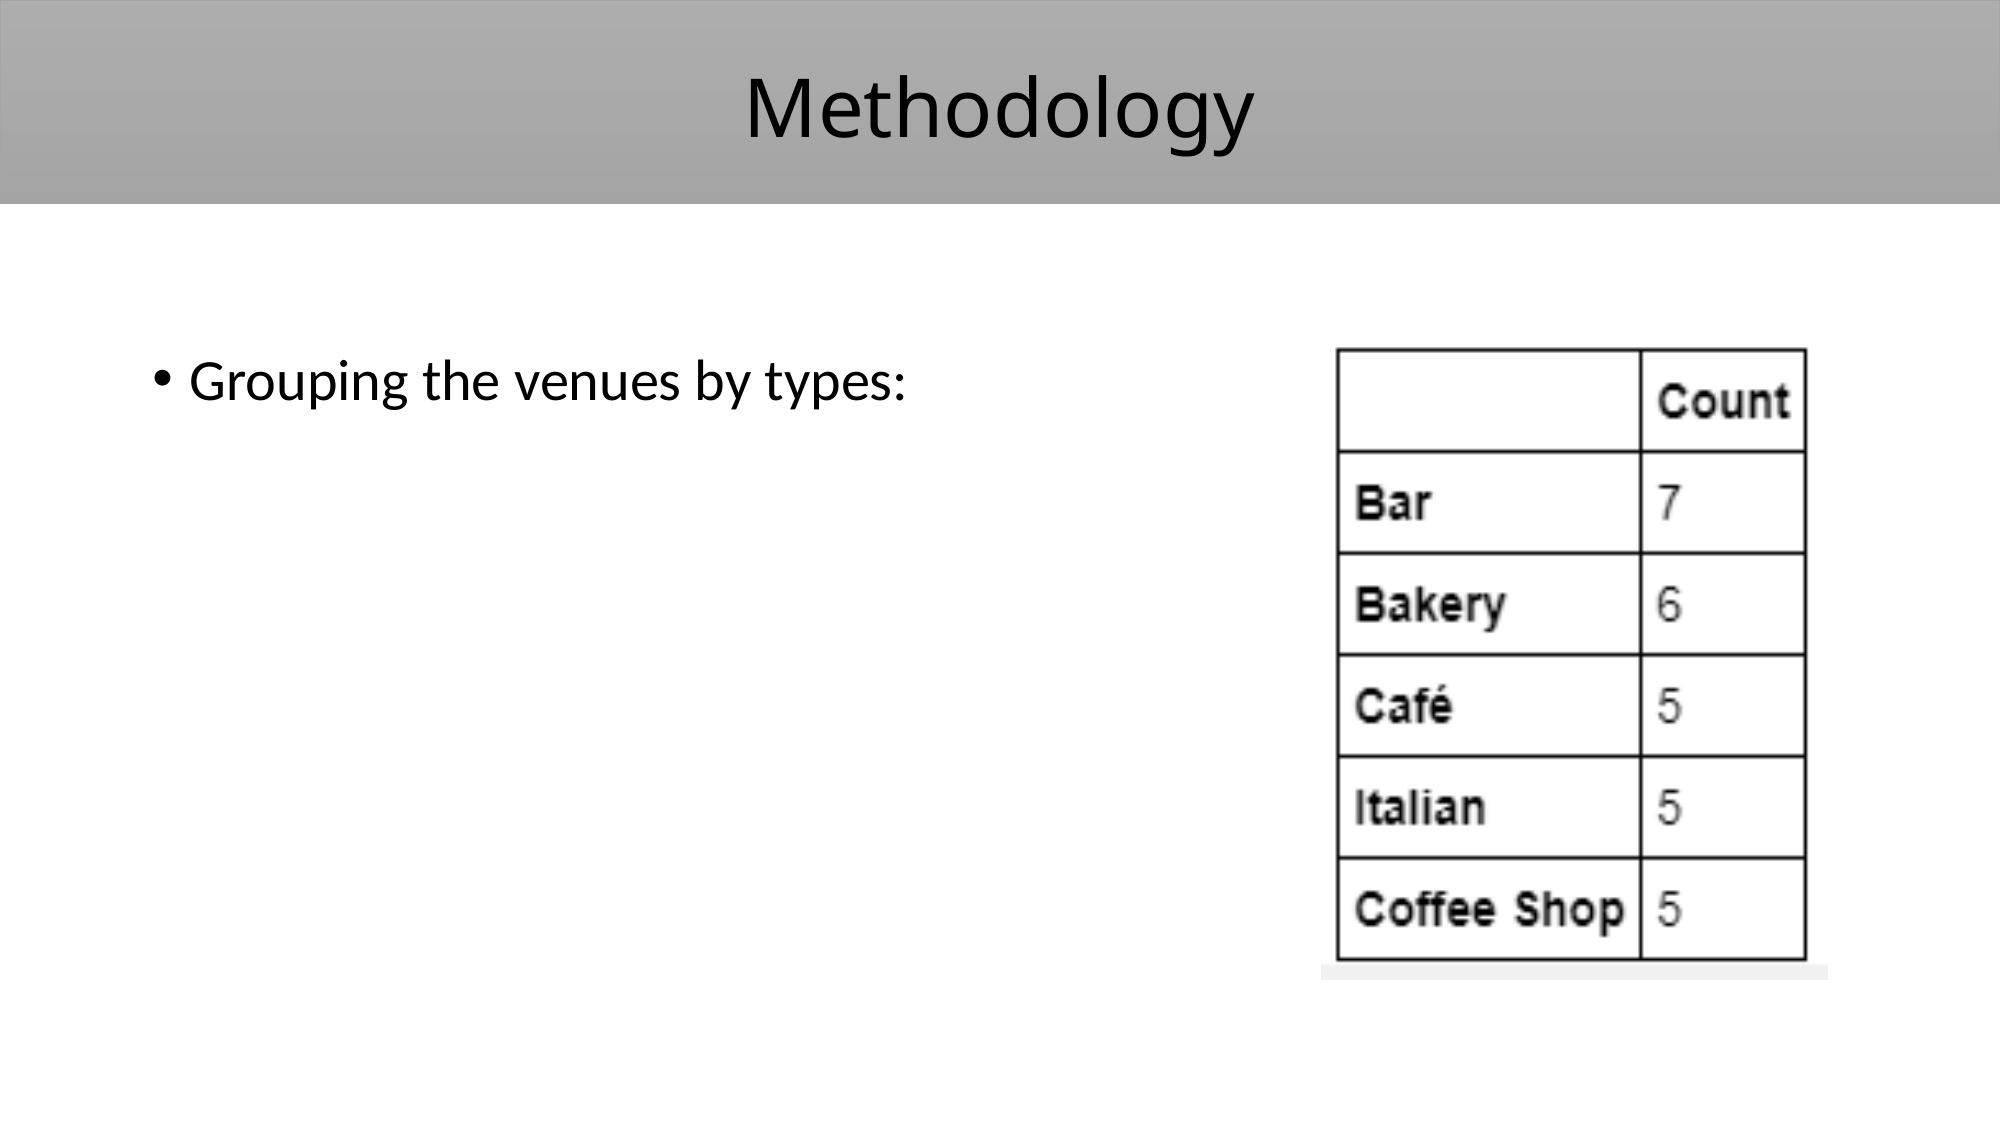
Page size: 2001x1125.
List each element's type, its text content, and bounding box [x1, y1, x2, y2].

text_box [0, 0, 2000, 204]
picture [1321, 332, 1828, 980]
title Methodology [137, 59, 1863, 164]
list Grouping the venues by types: [137, 299, 1863, 1014]
